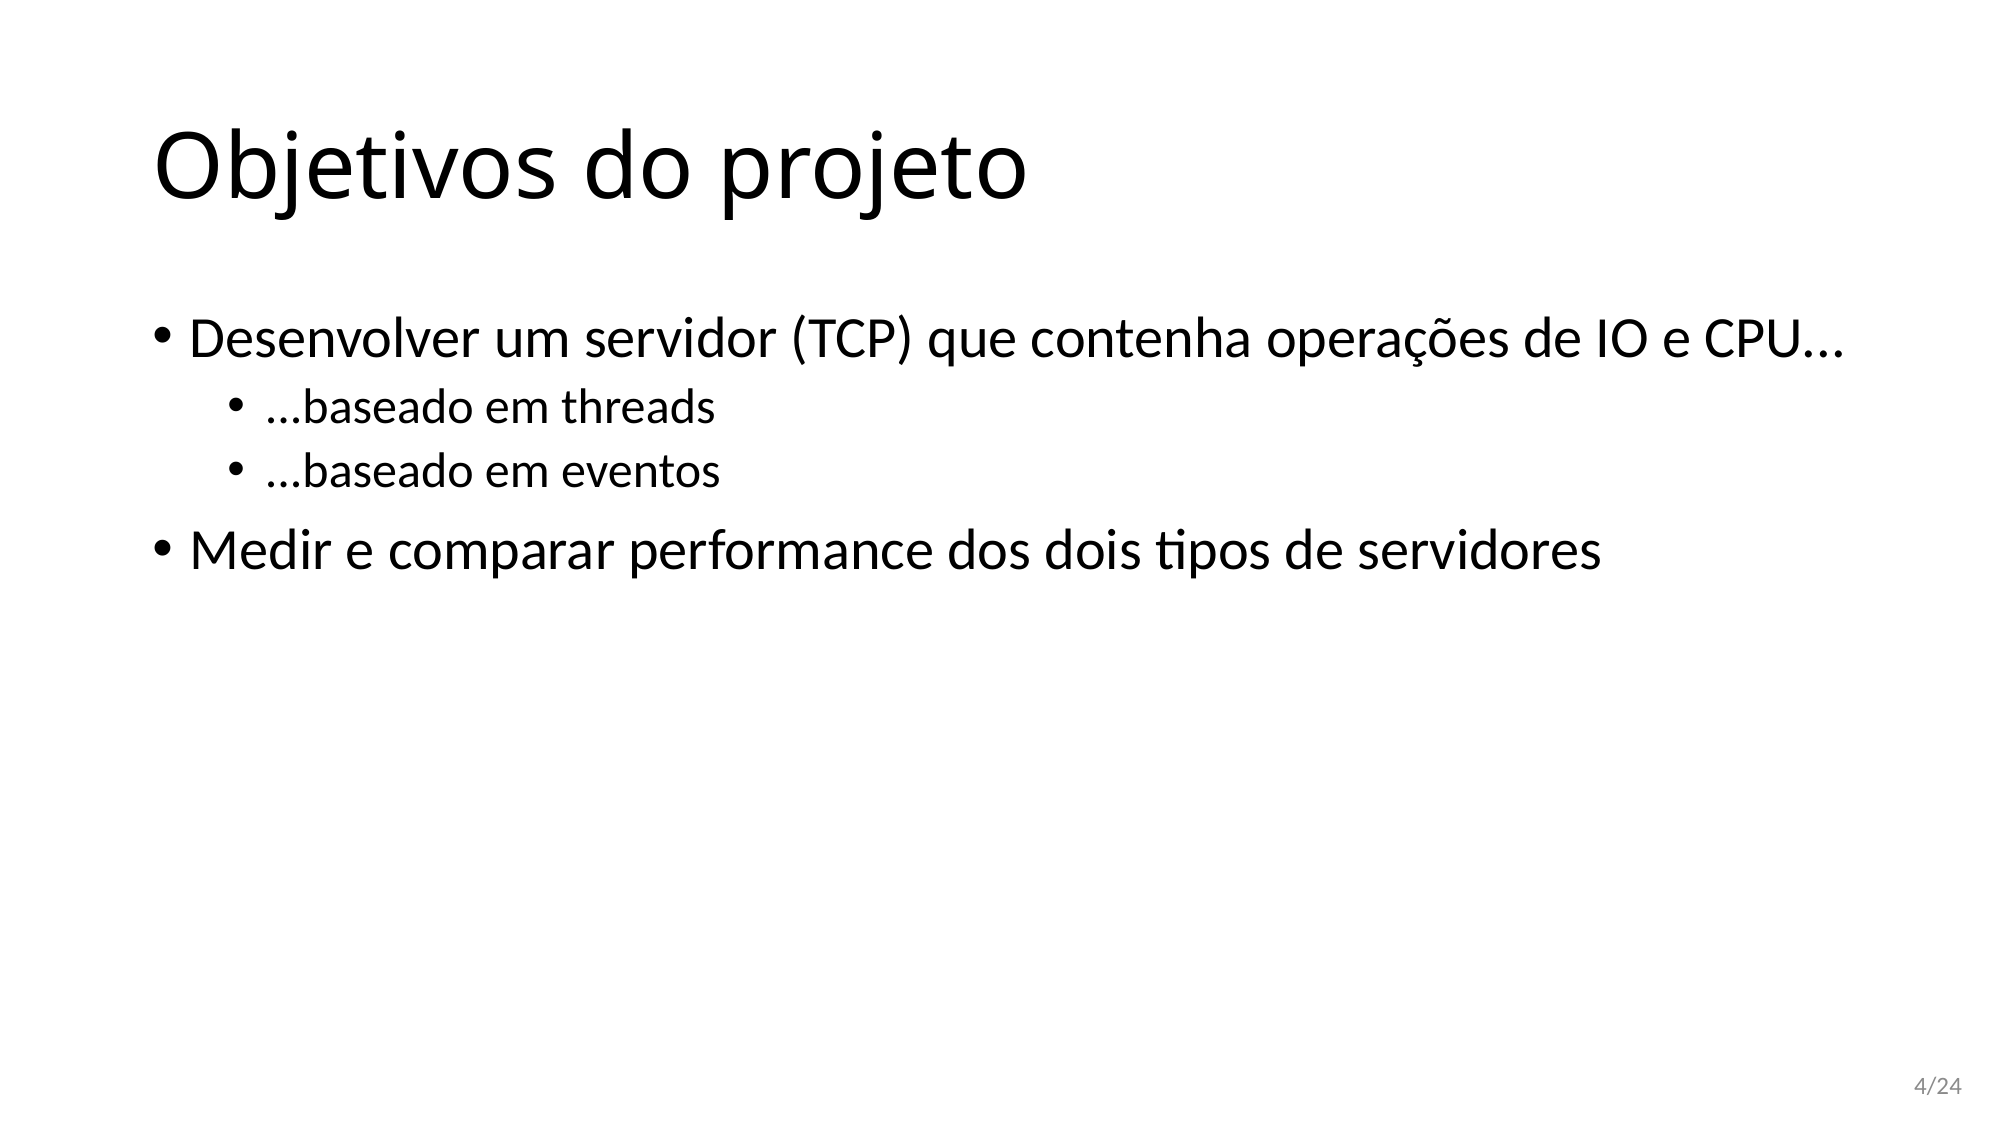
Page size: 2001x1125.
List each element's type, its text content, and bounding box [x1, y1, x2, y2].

title Objetivos do projeto [137, 59, 1863, 278]
list Desenvolver um servidor (TCP) que contenha operações de IO e CPU... ...baseado em threads ...baseado em eventos Medir e comparar performance dos dois tipos de servidores [137, 299, 1914, 1014]
